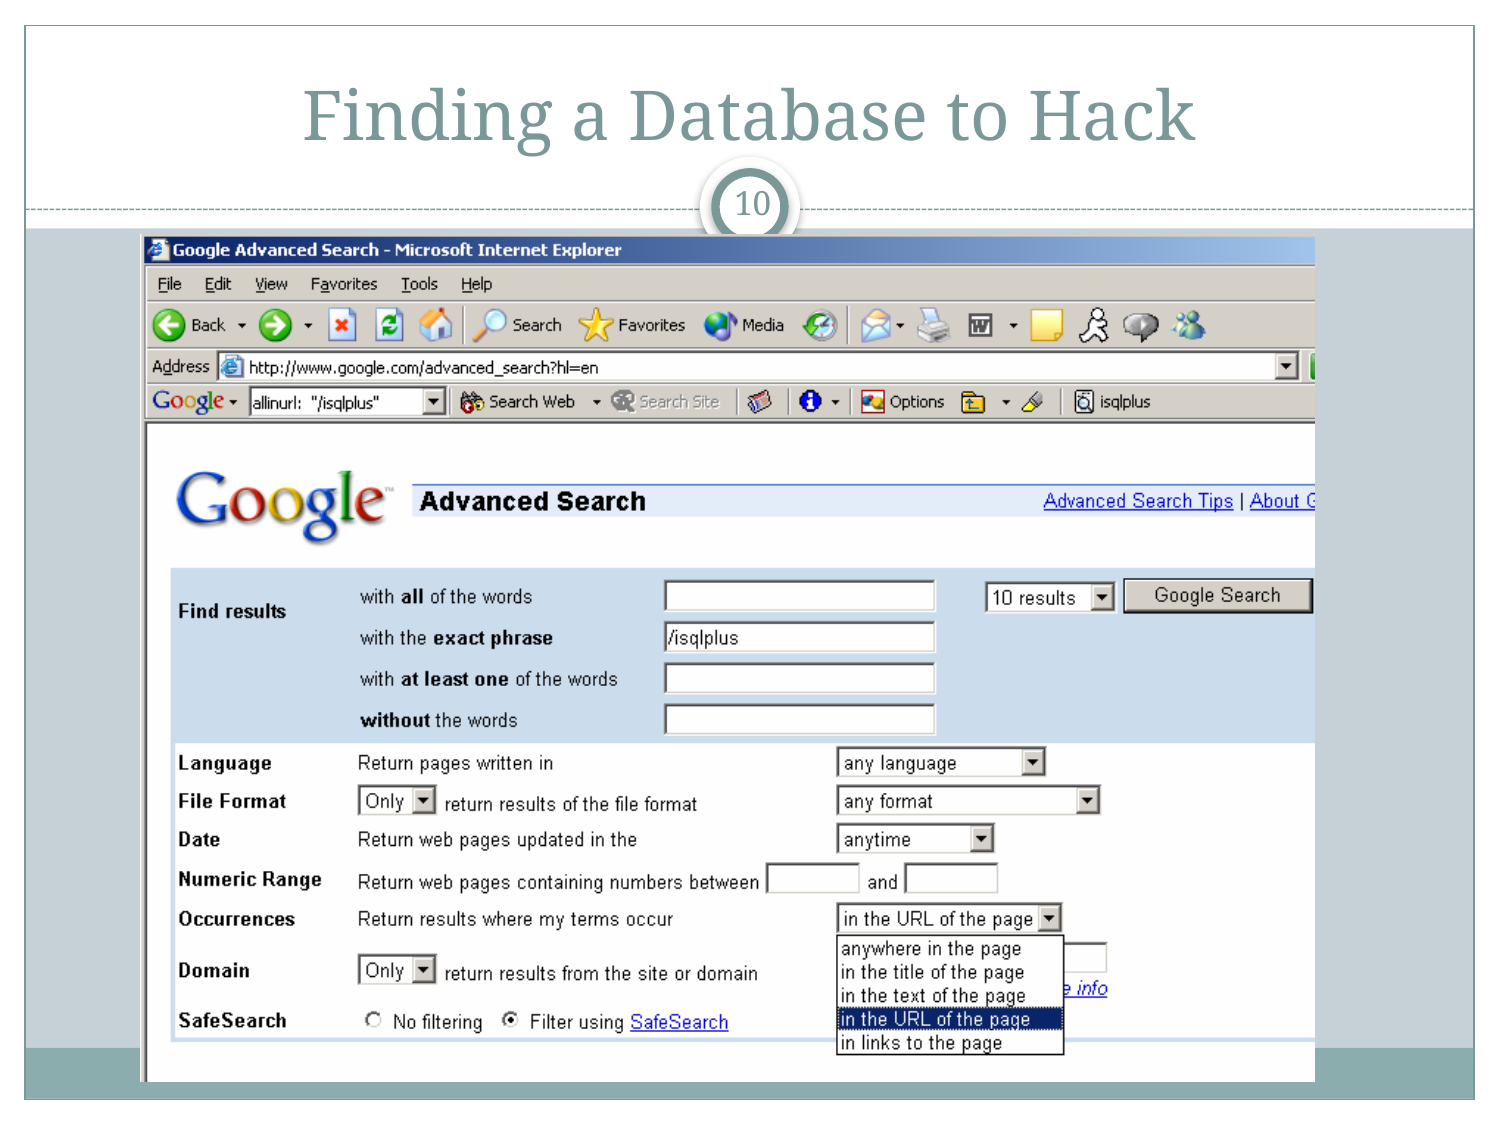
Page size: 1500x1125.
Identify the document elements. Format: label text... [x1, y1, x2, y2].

picture [140, 234, 1315, 1082]
title Finding a Database to Hack [49, 37, 1450, 162]
slide_number 10 [715, 168, 791, 231]
